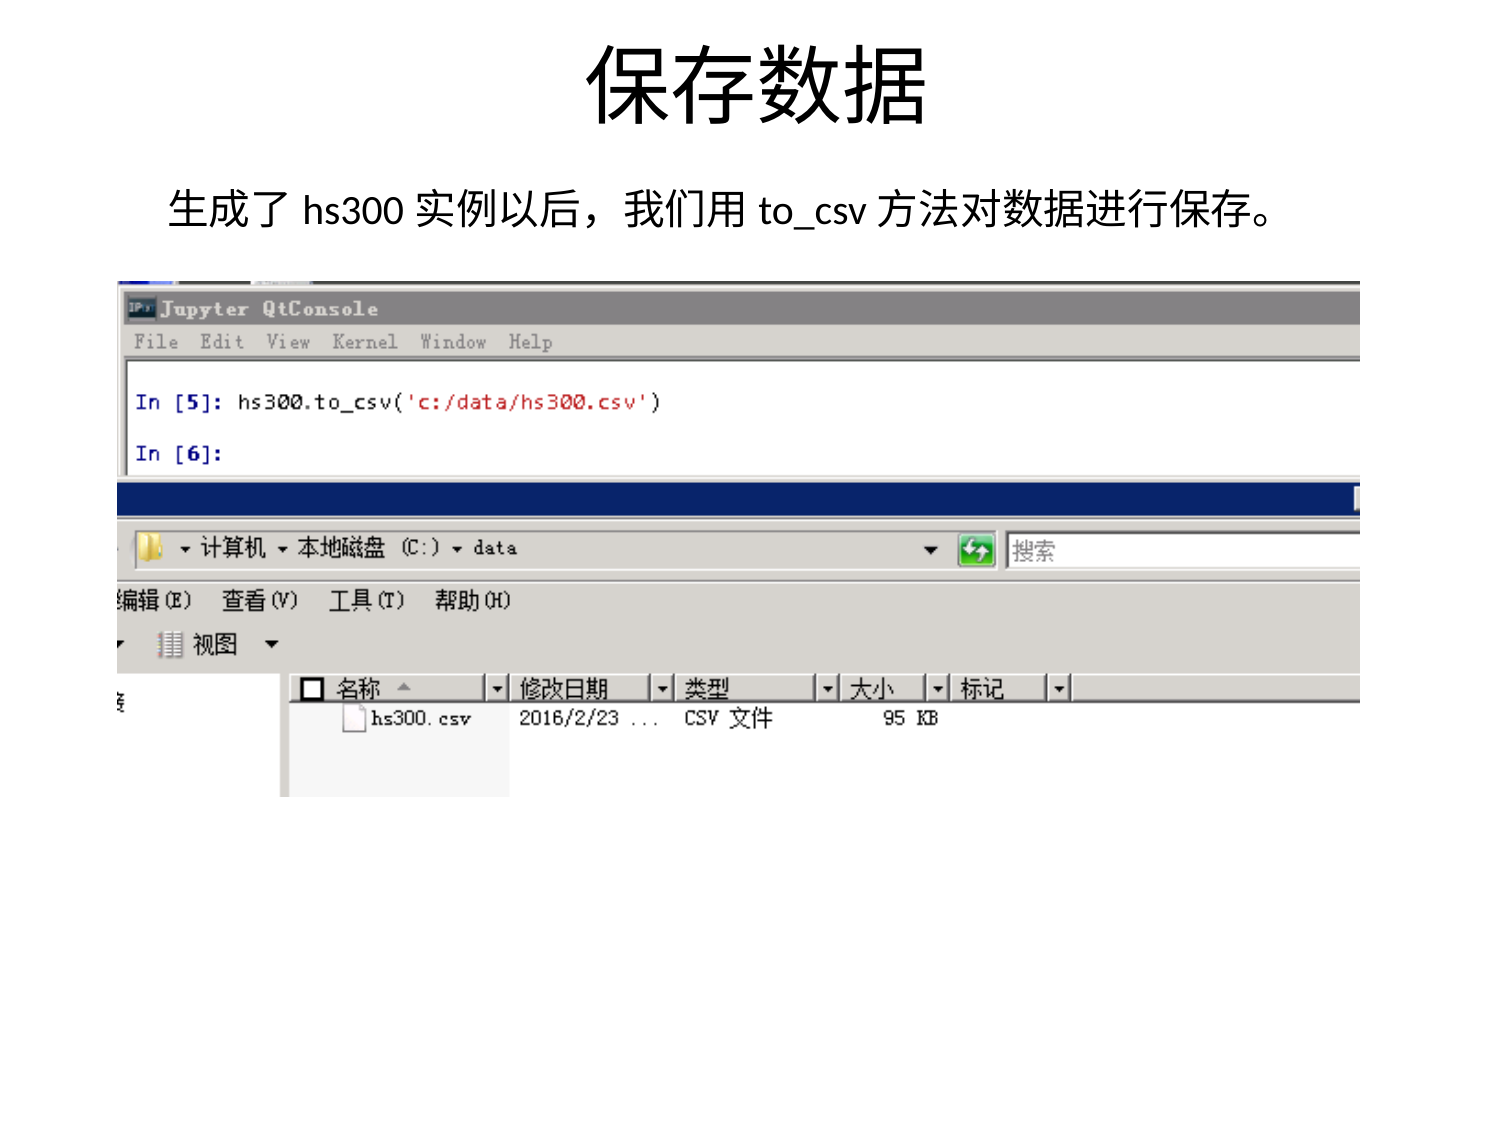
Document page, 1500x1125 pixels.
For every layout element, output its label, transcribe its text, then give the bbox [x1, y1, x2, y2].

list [116, 280, 1360, 798]
text_box 生成了hs300实例以后，我们用to_csv方法对数据进行保存。 [152, 175, 1301, 241]
title 保存数据 [82, 23, 1432, 143]
